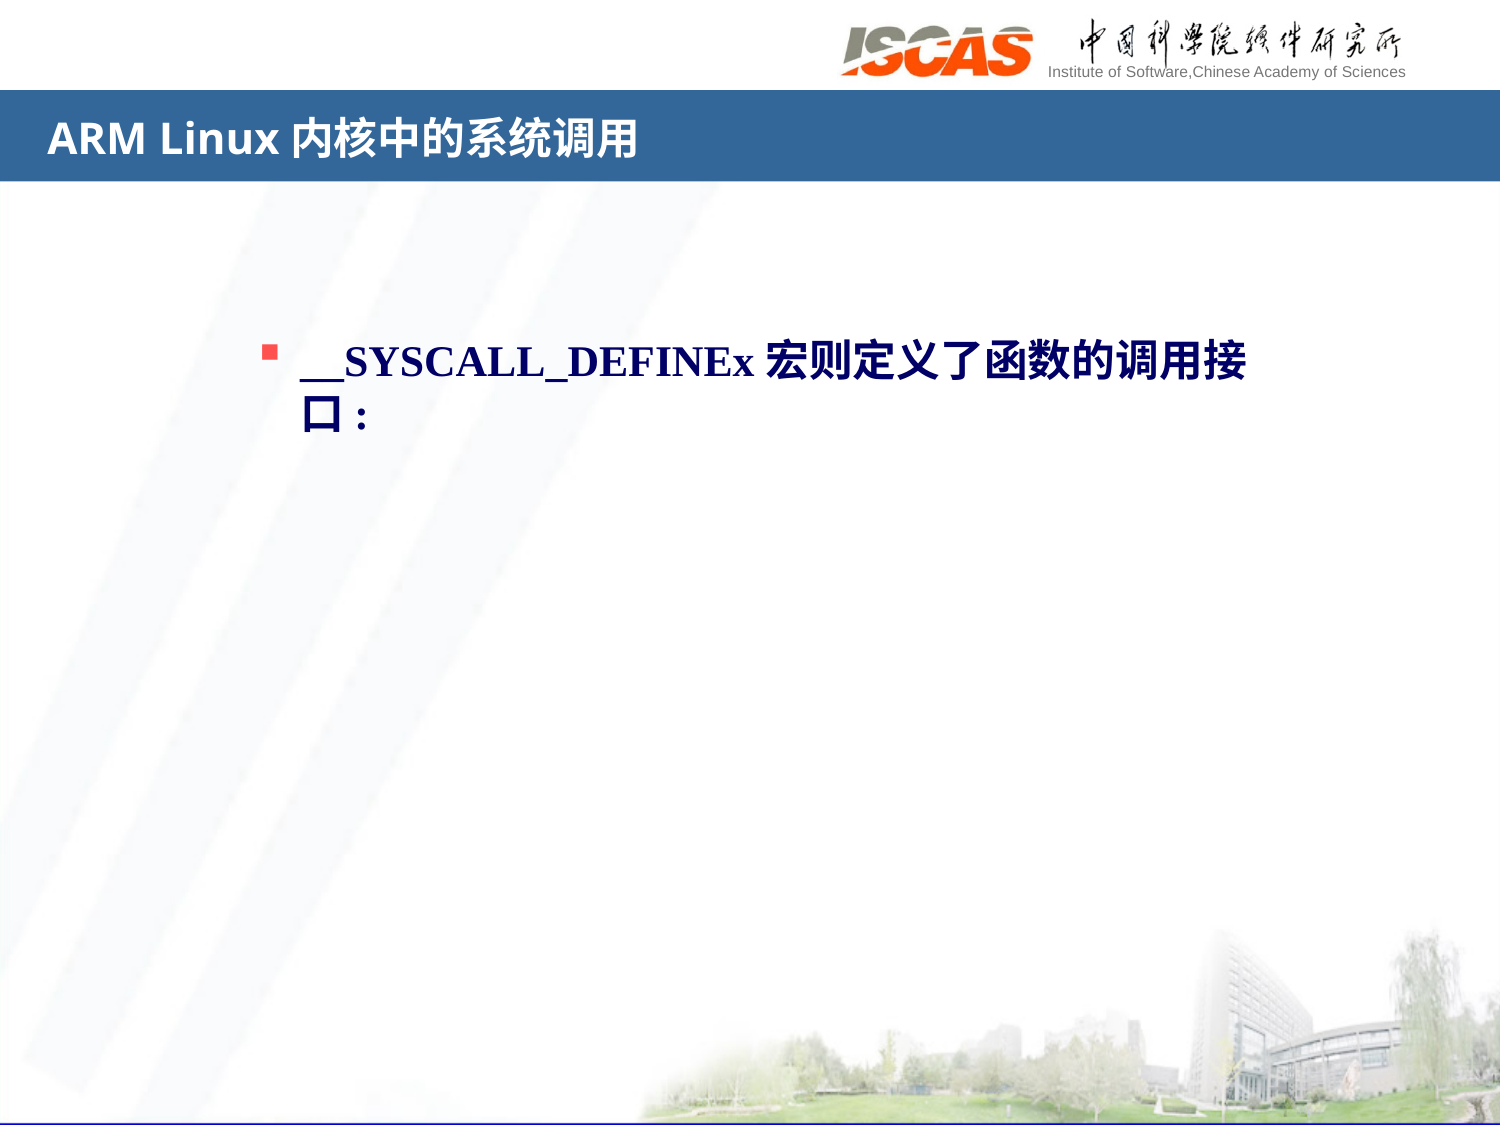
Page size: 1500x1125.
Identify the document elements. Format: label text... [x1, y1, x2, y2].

picture [1077, 15, 1402, 71]
list __SYSCALL_DEFINEx宏则定义了函数的调用接口: [242, 325, 1313, 939]
title ARM Linux内核中的系统调用 [0, 89, 1500, 182]
picture [0, 182, 1500, 1125]
picture [837, 18, 1045, 87]
